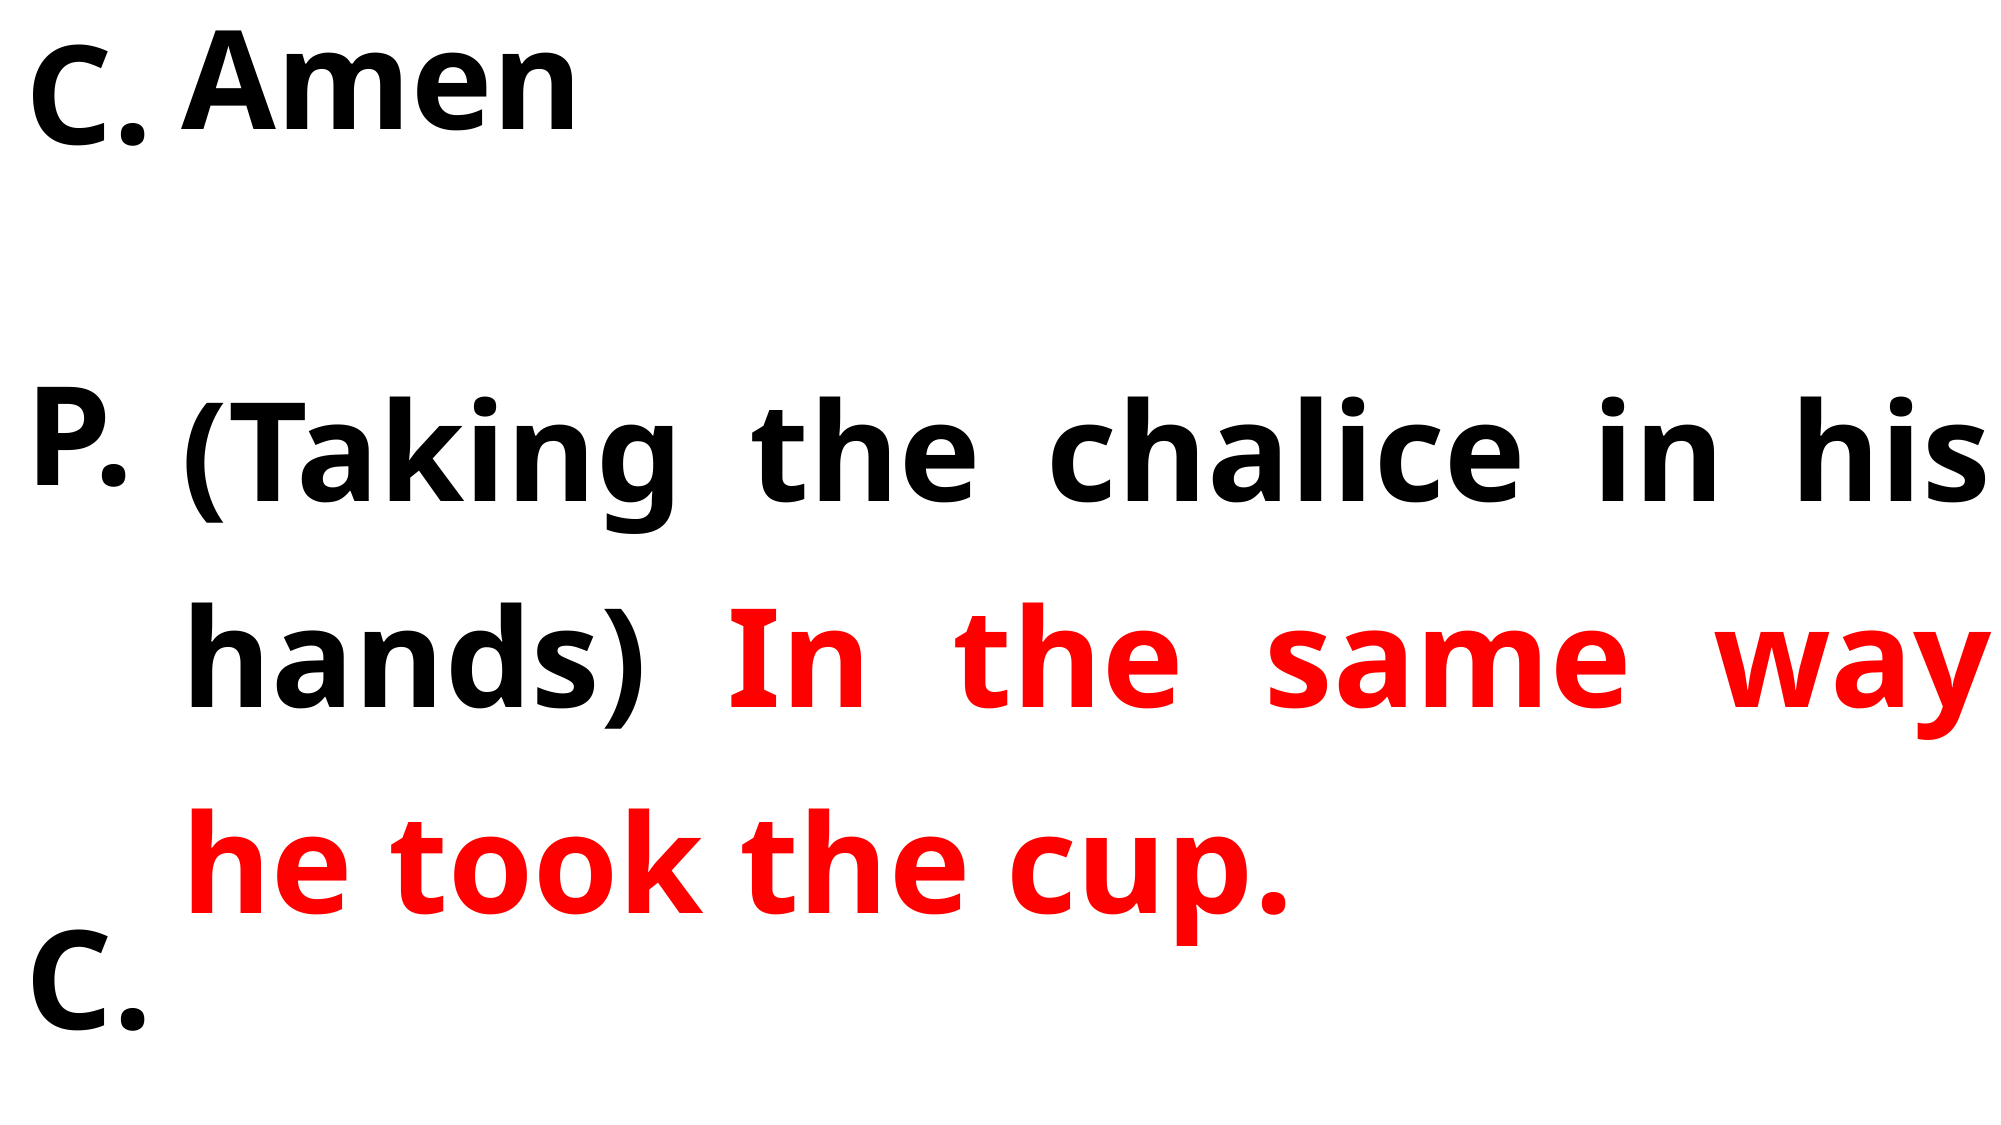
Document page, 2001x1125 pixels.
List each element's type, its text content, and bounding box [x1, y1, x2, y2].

text_box Amen (Taking the chalice in his hands) In the same way he took the cup. Bless, O Lord. [174, 0, 2000, 1125]
text_box C. [18, 885, 175, 1065]
text_box P. [18, 340, 175, 521]
text_box C. [18, 0, 175, 180]
